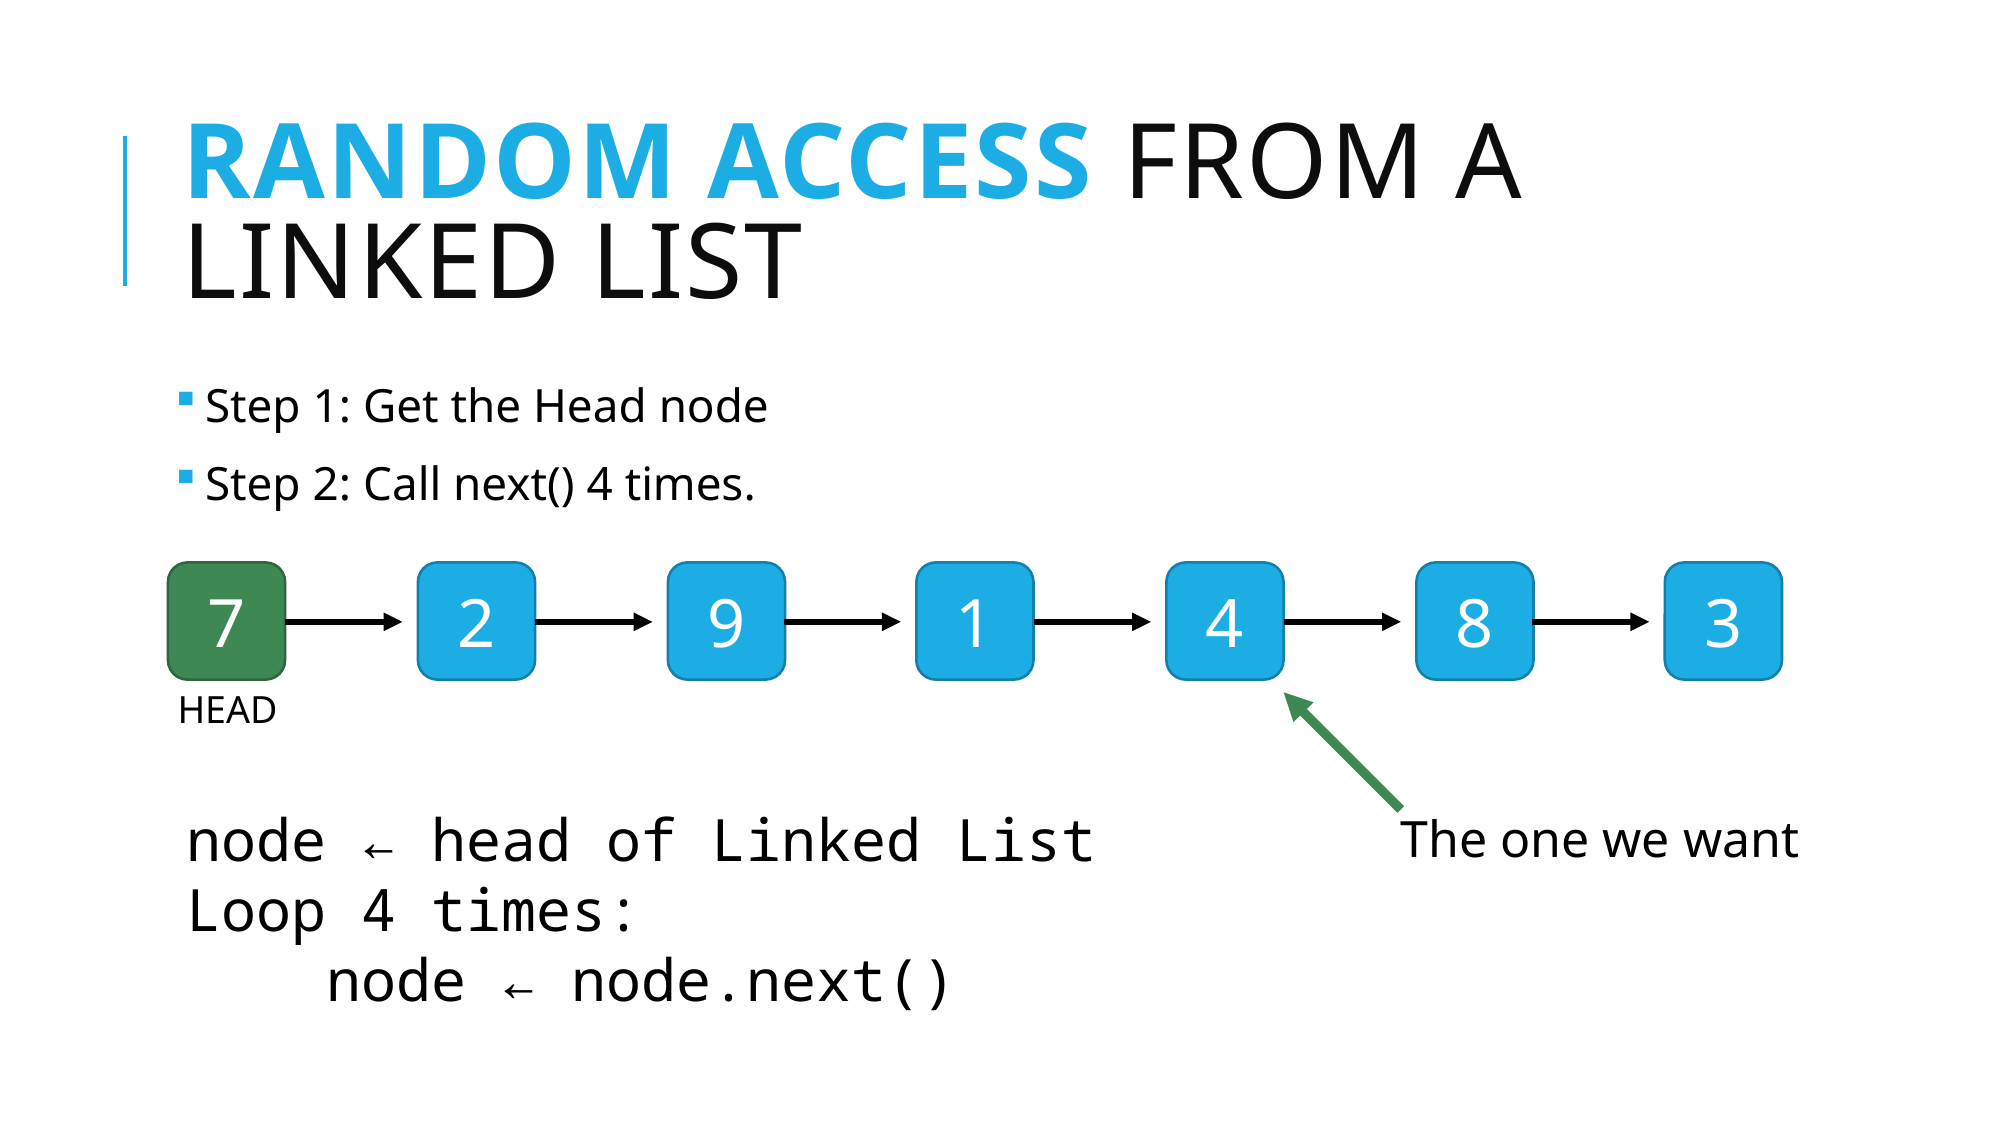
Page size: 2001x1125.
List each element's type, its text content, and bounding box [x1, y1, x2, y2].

text_box 8 [1415, 561, 1535, 681]
text_box 9 [666, 561, 787, 681]
title Random access from a Linked list [168, 96, 1763, 342]
text_box 4 [1165, 561, 1285, 681]
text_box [1283, 691, 1784, 877]
text_box 7 [166, 561, 287, 678]
text_box 3 [1663, 561, 1784, 681]
list Step 1: Get the Head node Step 2: Call next() 4 times. [168, 375, 1763, 1035]
text_box HEAD [162, 678, 293, 738]
text_box 1 [915, 561, 1035, 681]
text_box node ← head of Linked List Loop 4 times: node ← node.next() [171, 795, 1111, 1020]
text_box 2 [416, 561, 537, 681]
